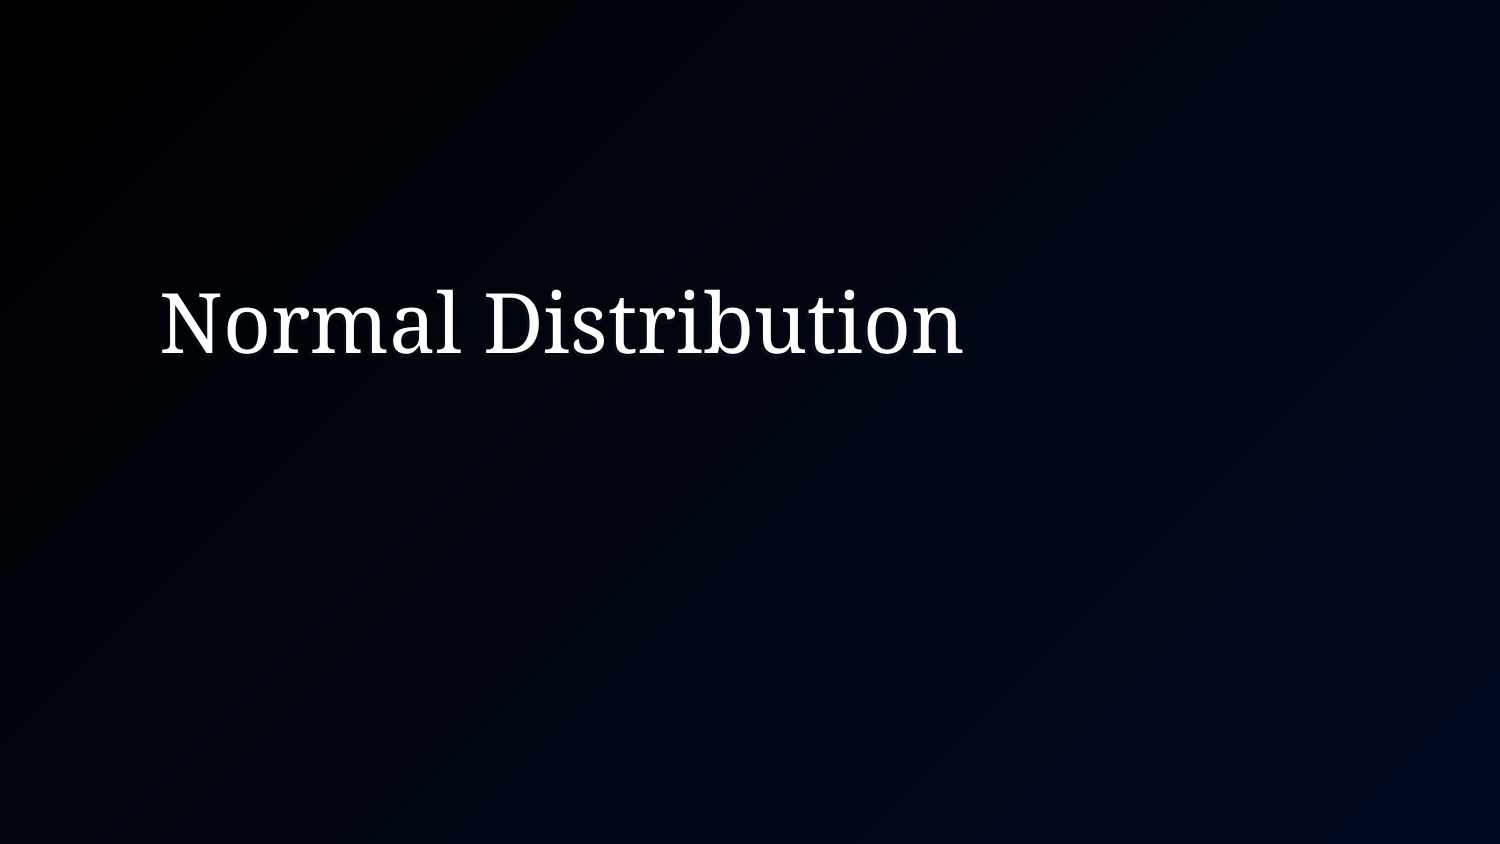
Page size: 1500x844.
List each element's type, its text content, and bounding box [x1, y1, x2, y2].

title Normal Distribution [159, 261, 1411, 372]
